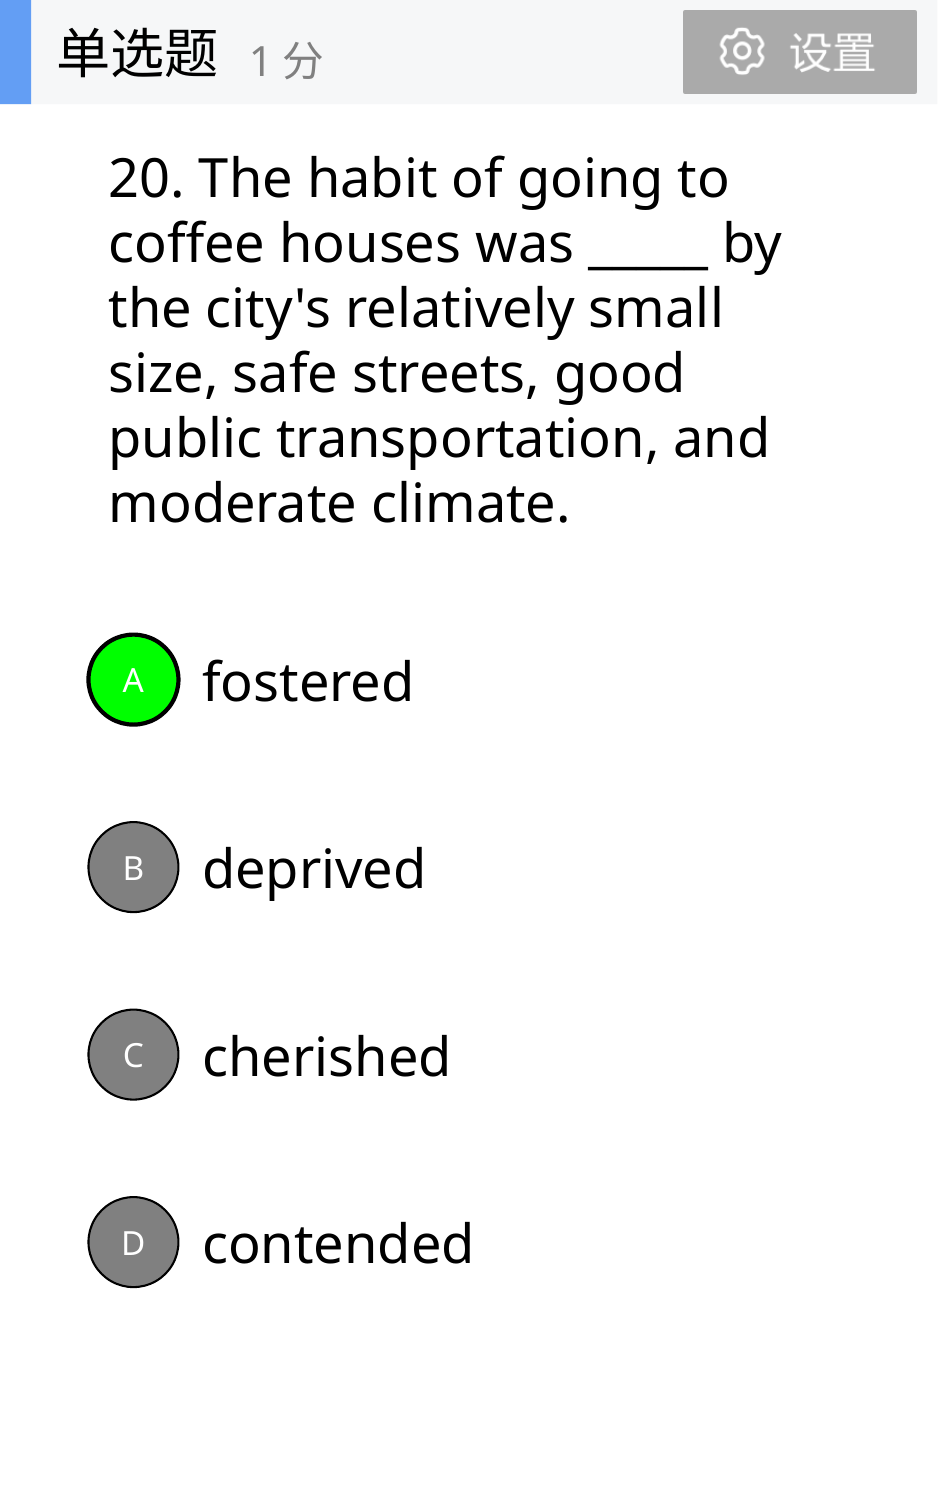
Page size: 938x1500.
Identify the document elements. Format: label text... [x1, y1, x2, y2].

text_box fostered [187, 639, 448, 720]
text_box deprived [187, 827, 462, 907]
picture [683, 10, 917, 94]
text_box A [87, 633, 180, 726]
text_box 20. The habit of going to coffee houses was _____ by the city's relatively small size, safe streets, good public transportation, and moderate climate. [93, 136, 844, 541]
text_box B [87, 821, 180, 914]
text_box contended [187, 1202, 558, 1282]
text_box cherished [187, 1014, 484, 1095]
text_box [0, 0, 938, 105]
text_box C [87, 1008, 180, 1101]
text_box D [87, 1196, 180, 1289]
